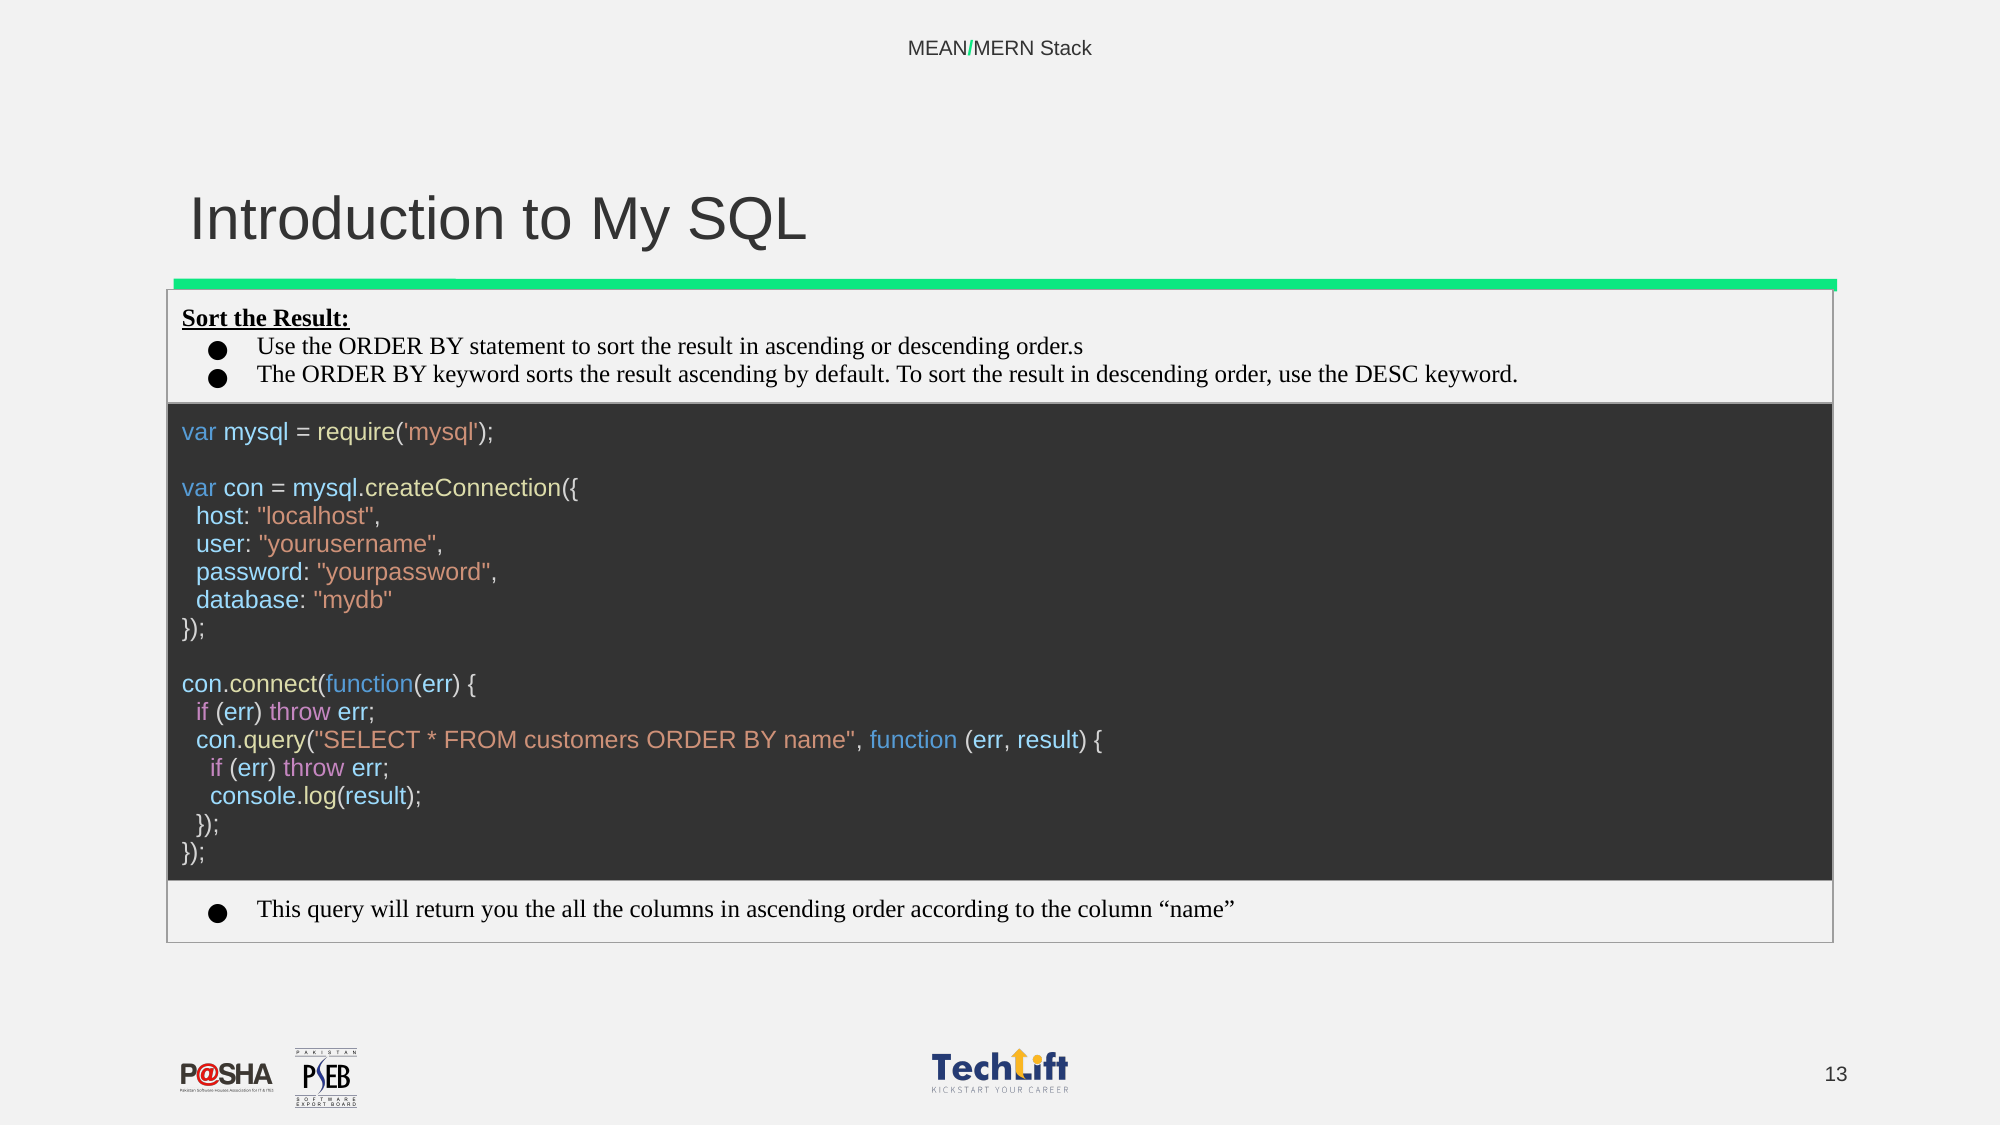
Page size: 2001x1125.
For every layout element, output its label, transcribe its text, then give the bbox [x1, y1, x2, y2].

table_header Sort the Result: Use the ORDER BY statement to sort the result in ascending or descending order.s The ORDER BY keyword sorts the result ascending by default. To sort the result in descending order, use the DESC keyword. [168, 290, 1832, 402]
table_cell var mysql = require('mysql'); var con = mysql.createConnection({ host: "localhost", user: "yourusername", password: "yourpassword", database: "mydb" }); con.connect(function(err) { if (err) throw err; con.query("SELECT * FROM customers ORDER BY name", function (err, result) { if (err) throw err; console.log(result); }); }); [168, 404, 1832, 880]
slide_number ‹#› [1412, 1042, 1863, 1103]
picture [932, 1048, 1068, 1093]
footer MEAN/MERN Stack [662, 17, 1338, 77]
picture [295, 1048, 357, 1108]
title Introduction to My SQL [174, 156, 1825, 259]
picture [180, 1063, 274, 1093]
table_cell This query will return you the all the columns in ascending order according to the column “name” [168, 881, 1832, 942]
